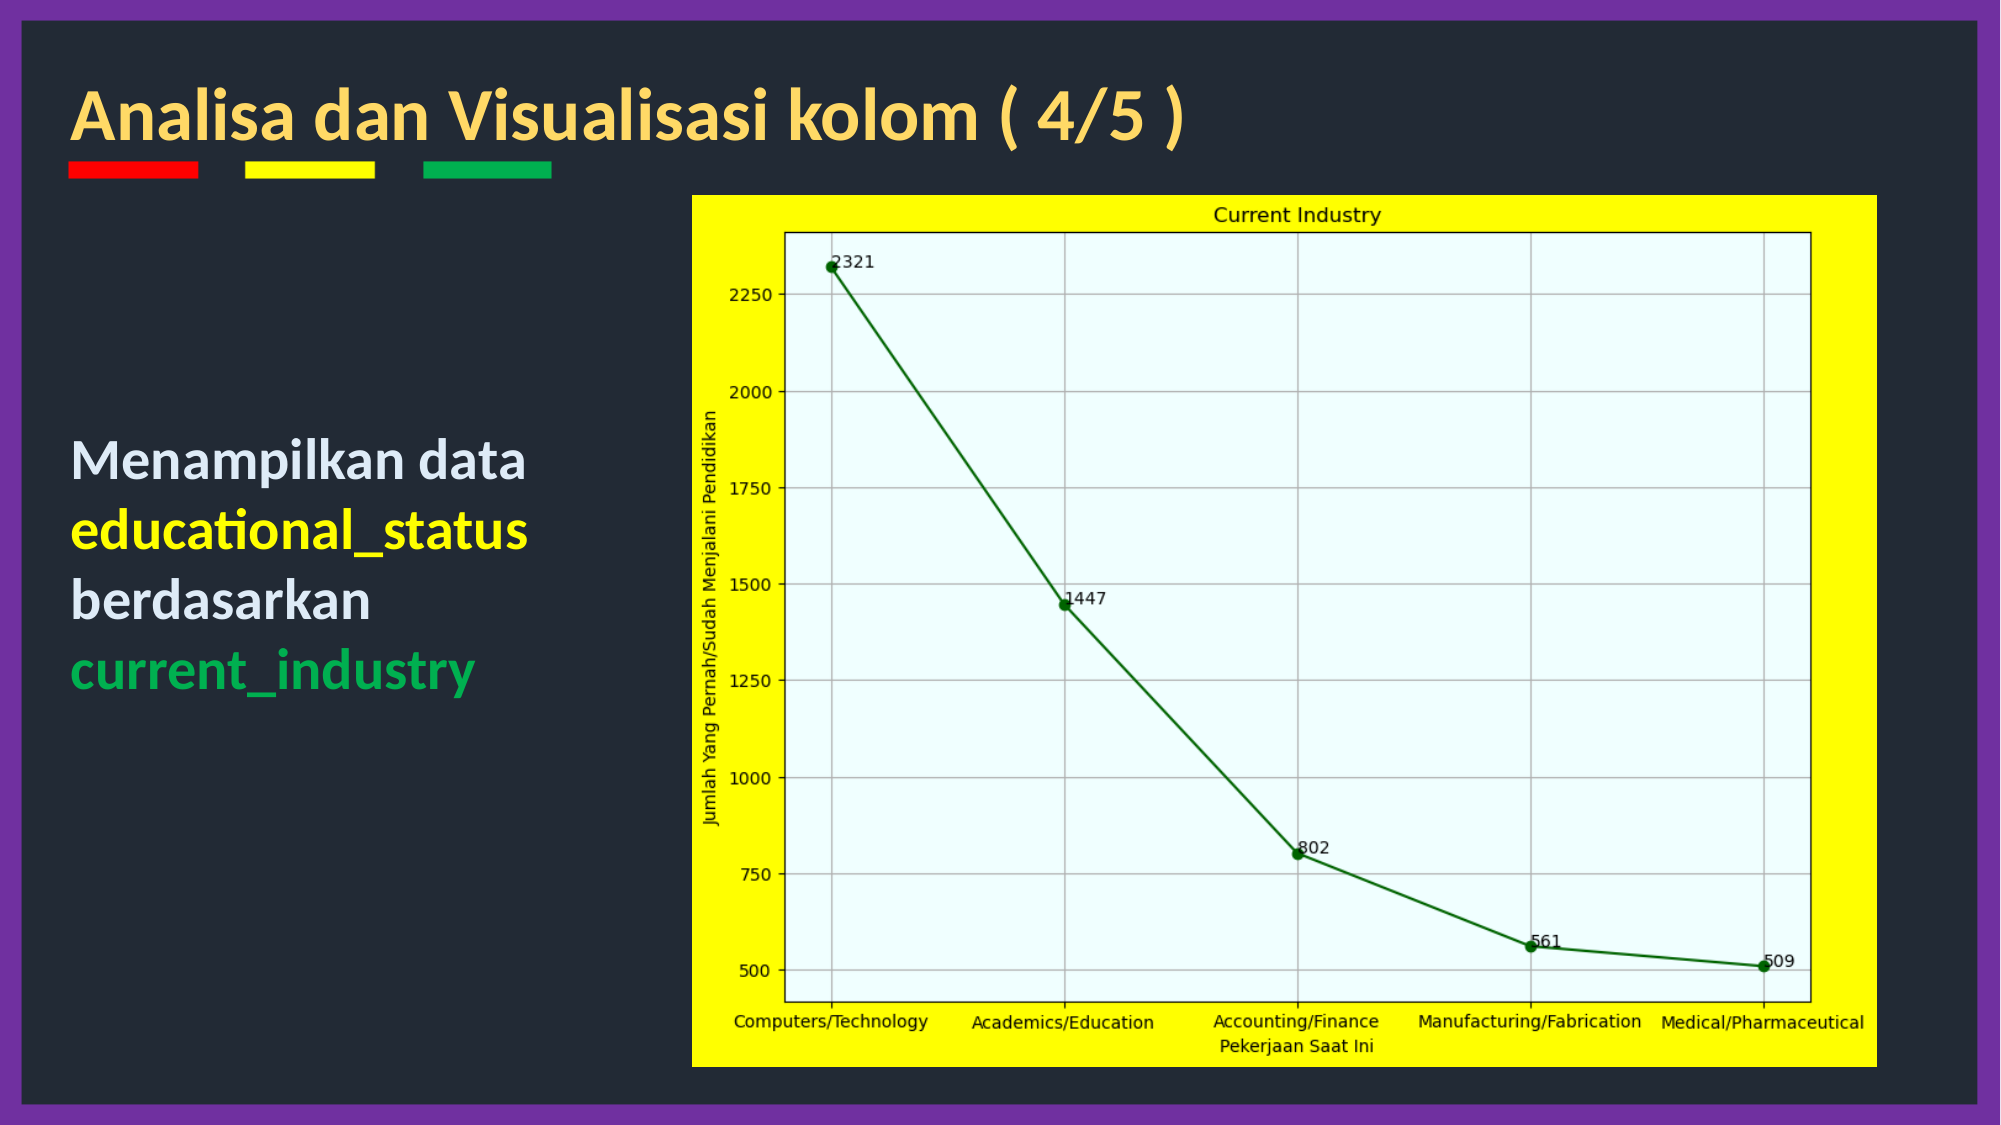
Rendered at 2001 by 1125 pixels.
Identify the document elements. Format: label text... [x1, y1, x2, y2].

text_box Menampilkan data educational_status berdasarkan current_industry [55, 413, 692, 709]
picture [0, 0, 2001, 1125]
text_box Analisa dan Visualisasi kolom ( 4/5 ) [55, 58, 1962, 163]
